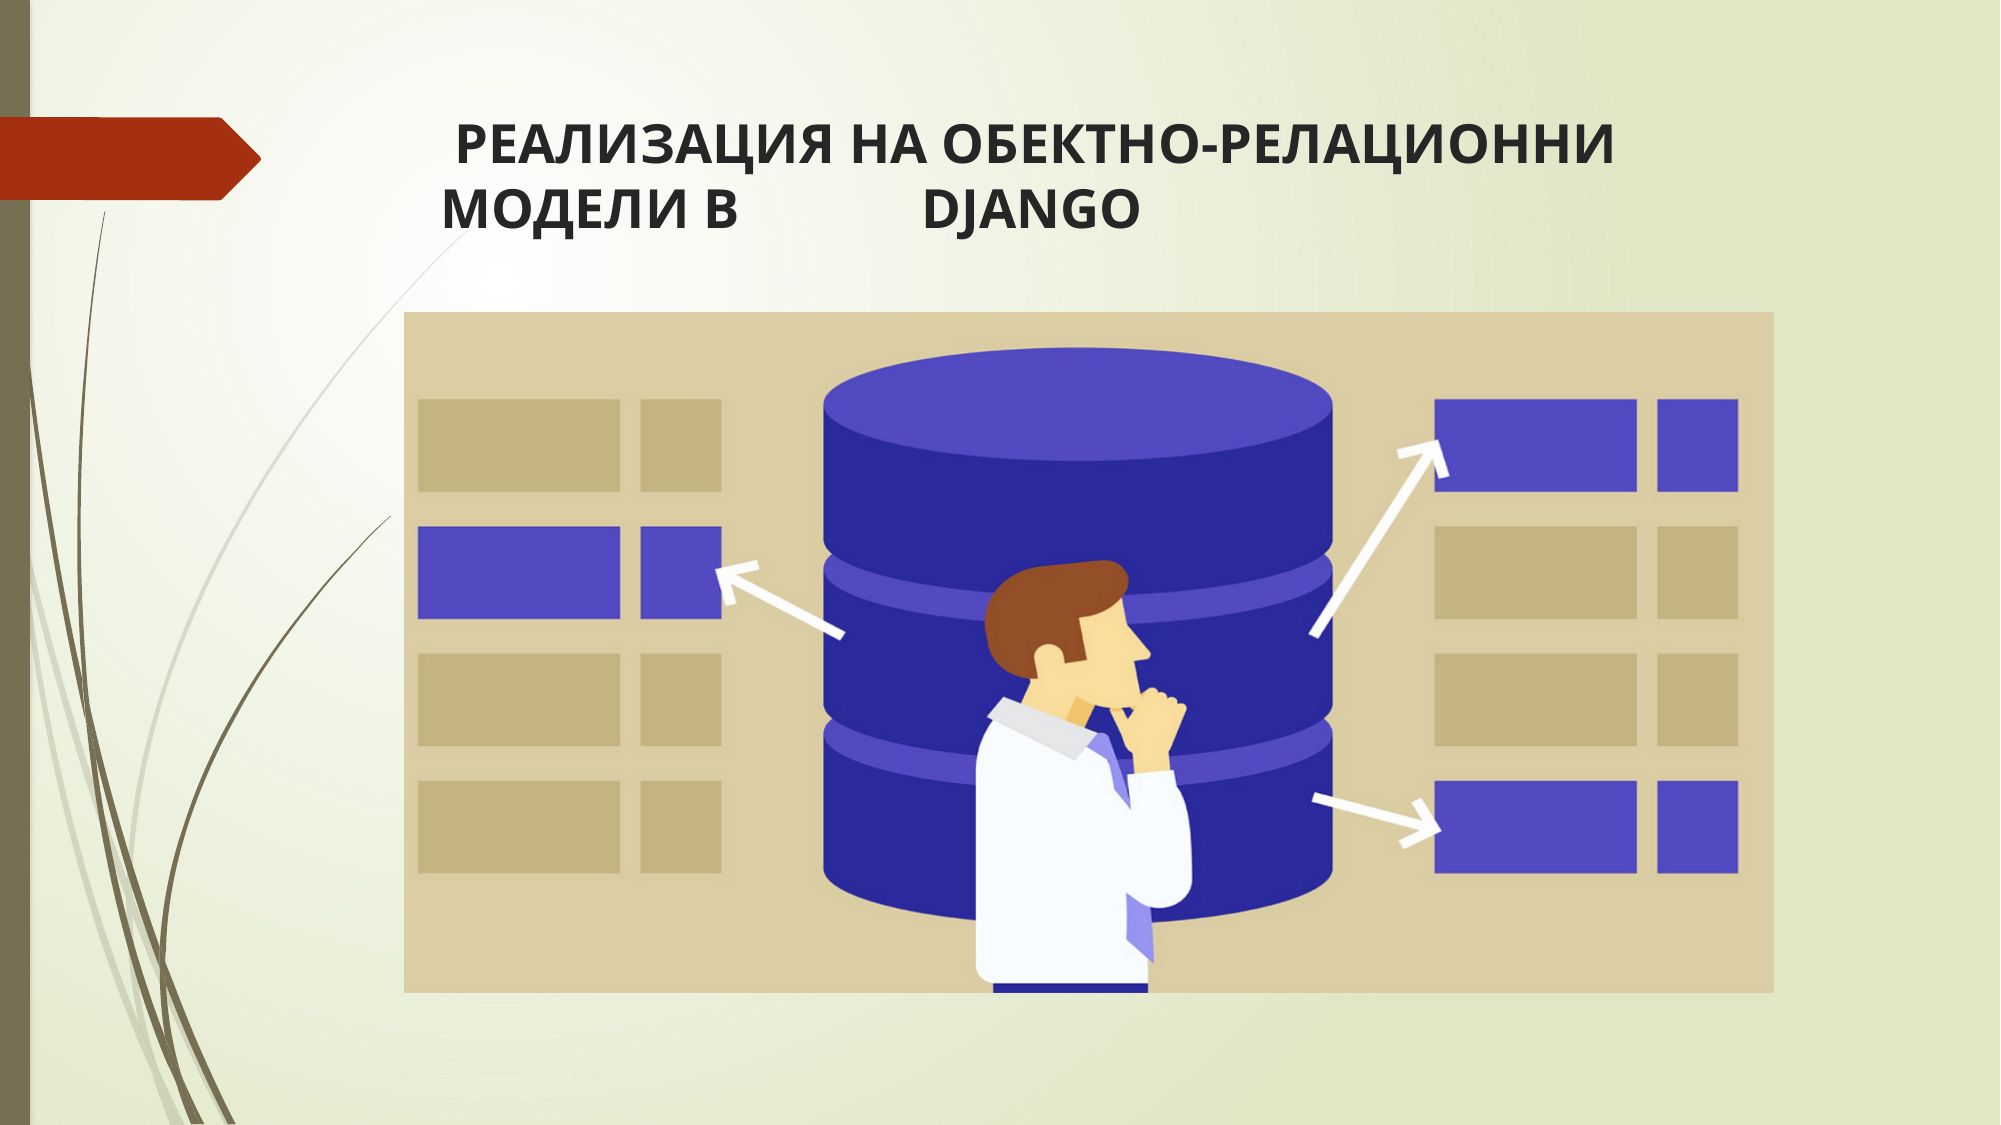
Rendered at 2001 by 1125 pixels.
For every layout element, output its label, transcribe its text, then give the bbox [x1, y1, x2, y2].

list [404, 312, 1774, 993]
title Реализация на обектно-релационни модели в Django [425, 102, 1888, 313]
